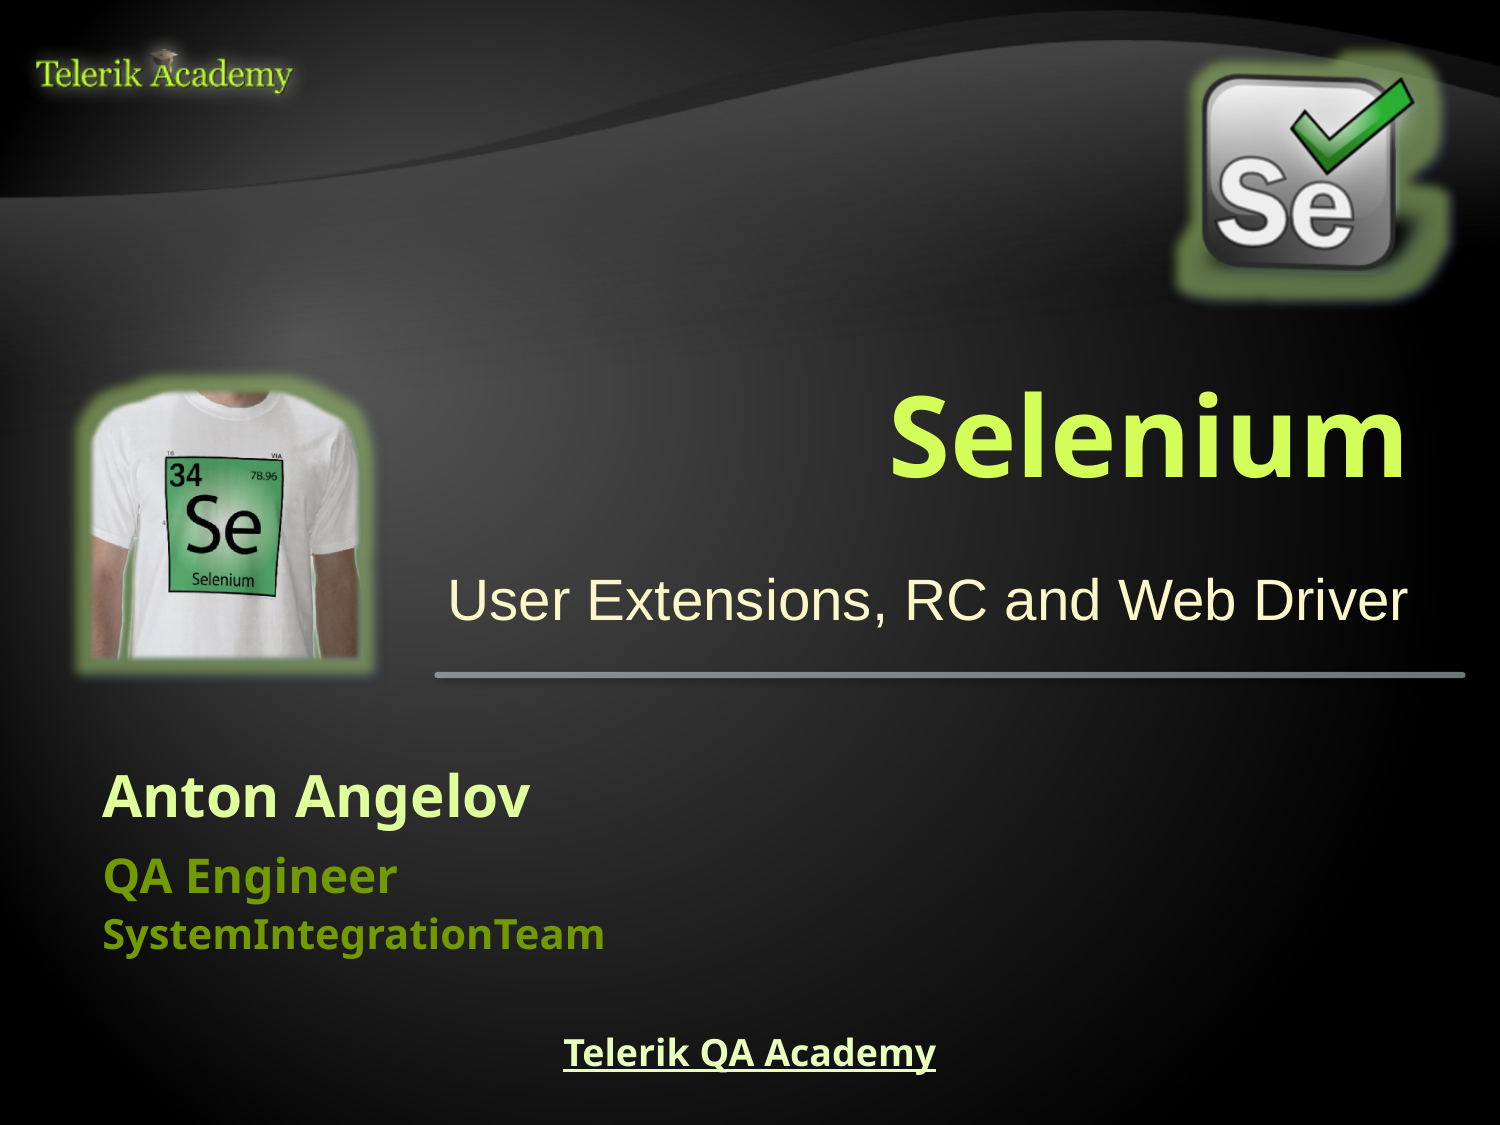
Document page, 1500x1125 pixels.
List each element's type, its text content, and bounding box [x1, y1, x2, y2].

subtitle User Extensions, RC and Web Driver [385, 531, 1425, 663]
text_box SystemIntegrationTeam [87, 900, 638, 966]
text_box Telerik QA Academy [548, 1021, 952, 1087]
text_box QA Engineer [87, 838, 572, 900]
text_box Anton Angelov [87, 751, 638, 837]
picture [0, 0, 1500, 1125]
title Selenium [75, 249, 1425, 500]
